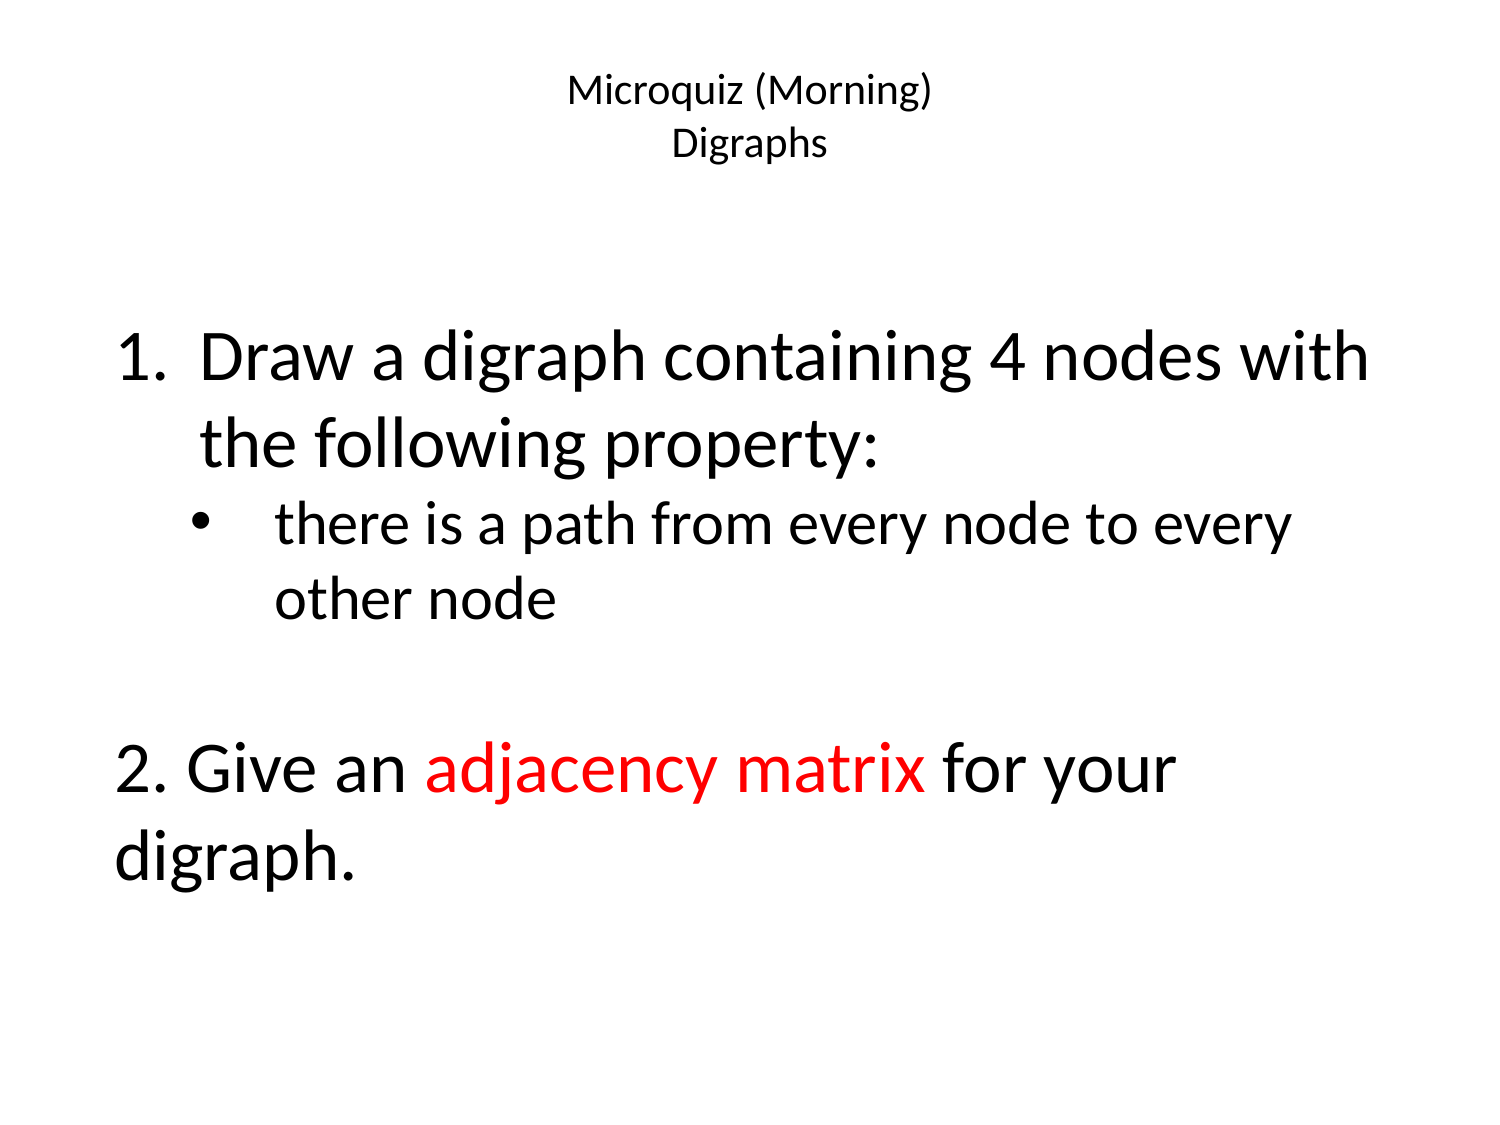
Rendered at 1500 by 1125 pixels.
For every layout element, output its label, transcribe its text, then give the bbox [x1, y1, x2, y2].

text_box Draw a digraph containing 4 nodes with the following property: there is a path from every node to every other node 2. Give an adjacency matrix for your digraph. [99, 299, 1400, 903]
title Microquiz (Morning) Digraphs [112, 0, 1388, 175]
